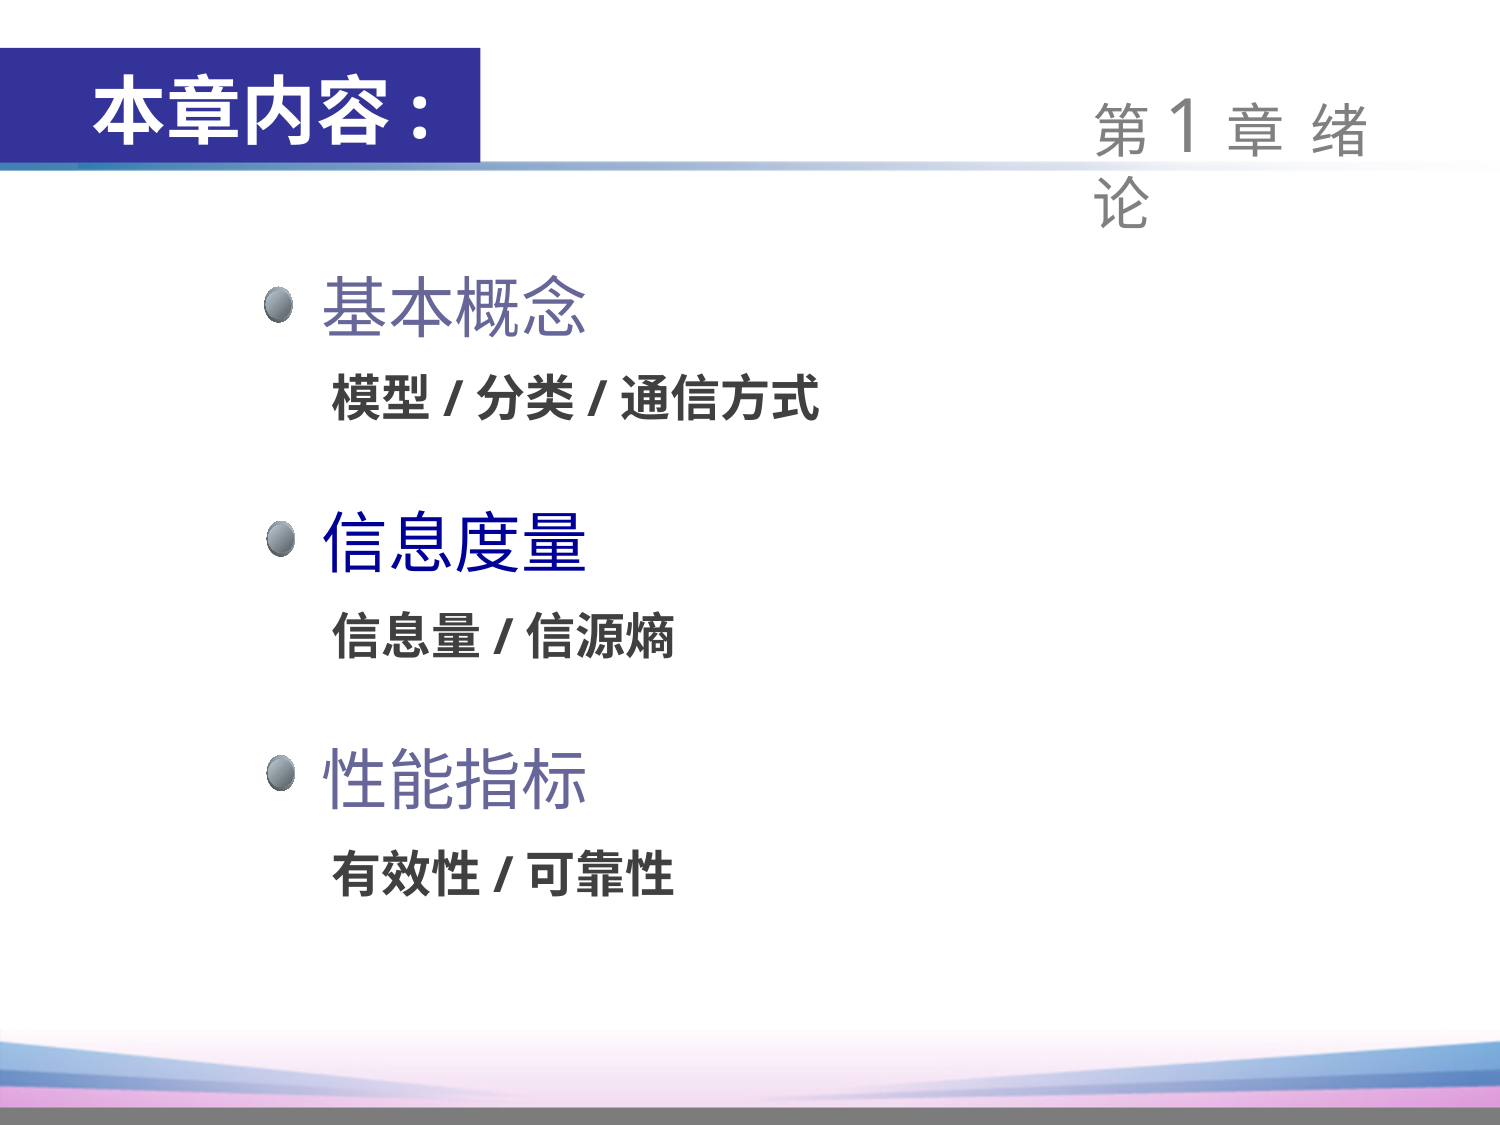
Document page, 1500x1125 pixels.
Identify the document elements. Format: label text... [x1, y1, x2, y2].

text_box 第1章 绪 论 [1078, 69, 1453, 245]
text_box 本章内容: [0, 47, 481, 163]
list 基本概念 信息度量 性能指标 [306, 234, 1500, 955]
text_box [266, 755, 295, 792]
text_box 模型/分类/通信方式 信息量/信源熵 有效性/可靠性 [316, 310, 1137, 1032]
picture [0, 0, 1500, 1125]
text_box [264, 286, 293, 323]
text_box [266, 520, 295, 557]
